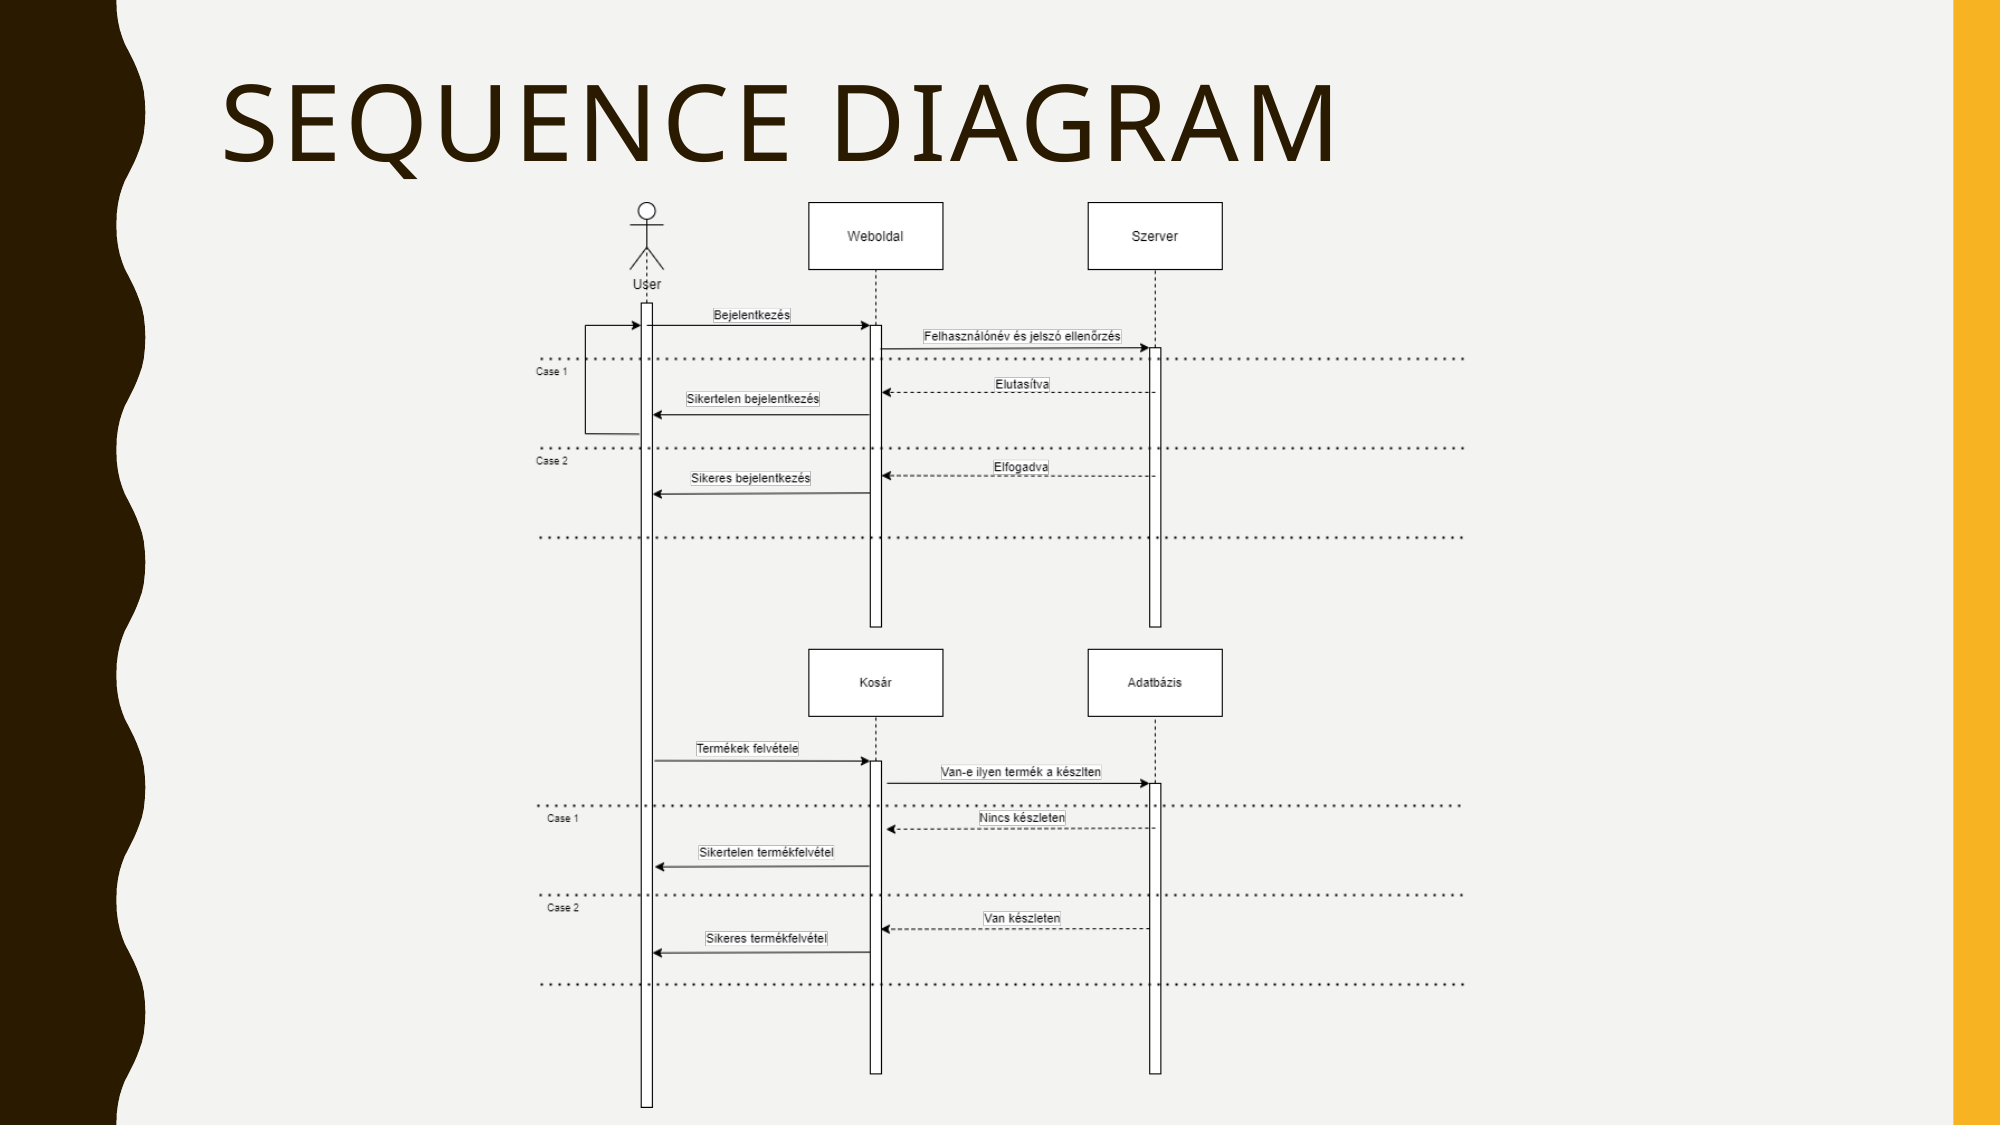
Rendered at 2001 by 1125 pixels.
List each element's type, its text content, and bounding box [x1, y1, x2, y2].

picture [529, 202, 1471, 1108]
title Sequence diagram [205, 62, 1875, 308]
